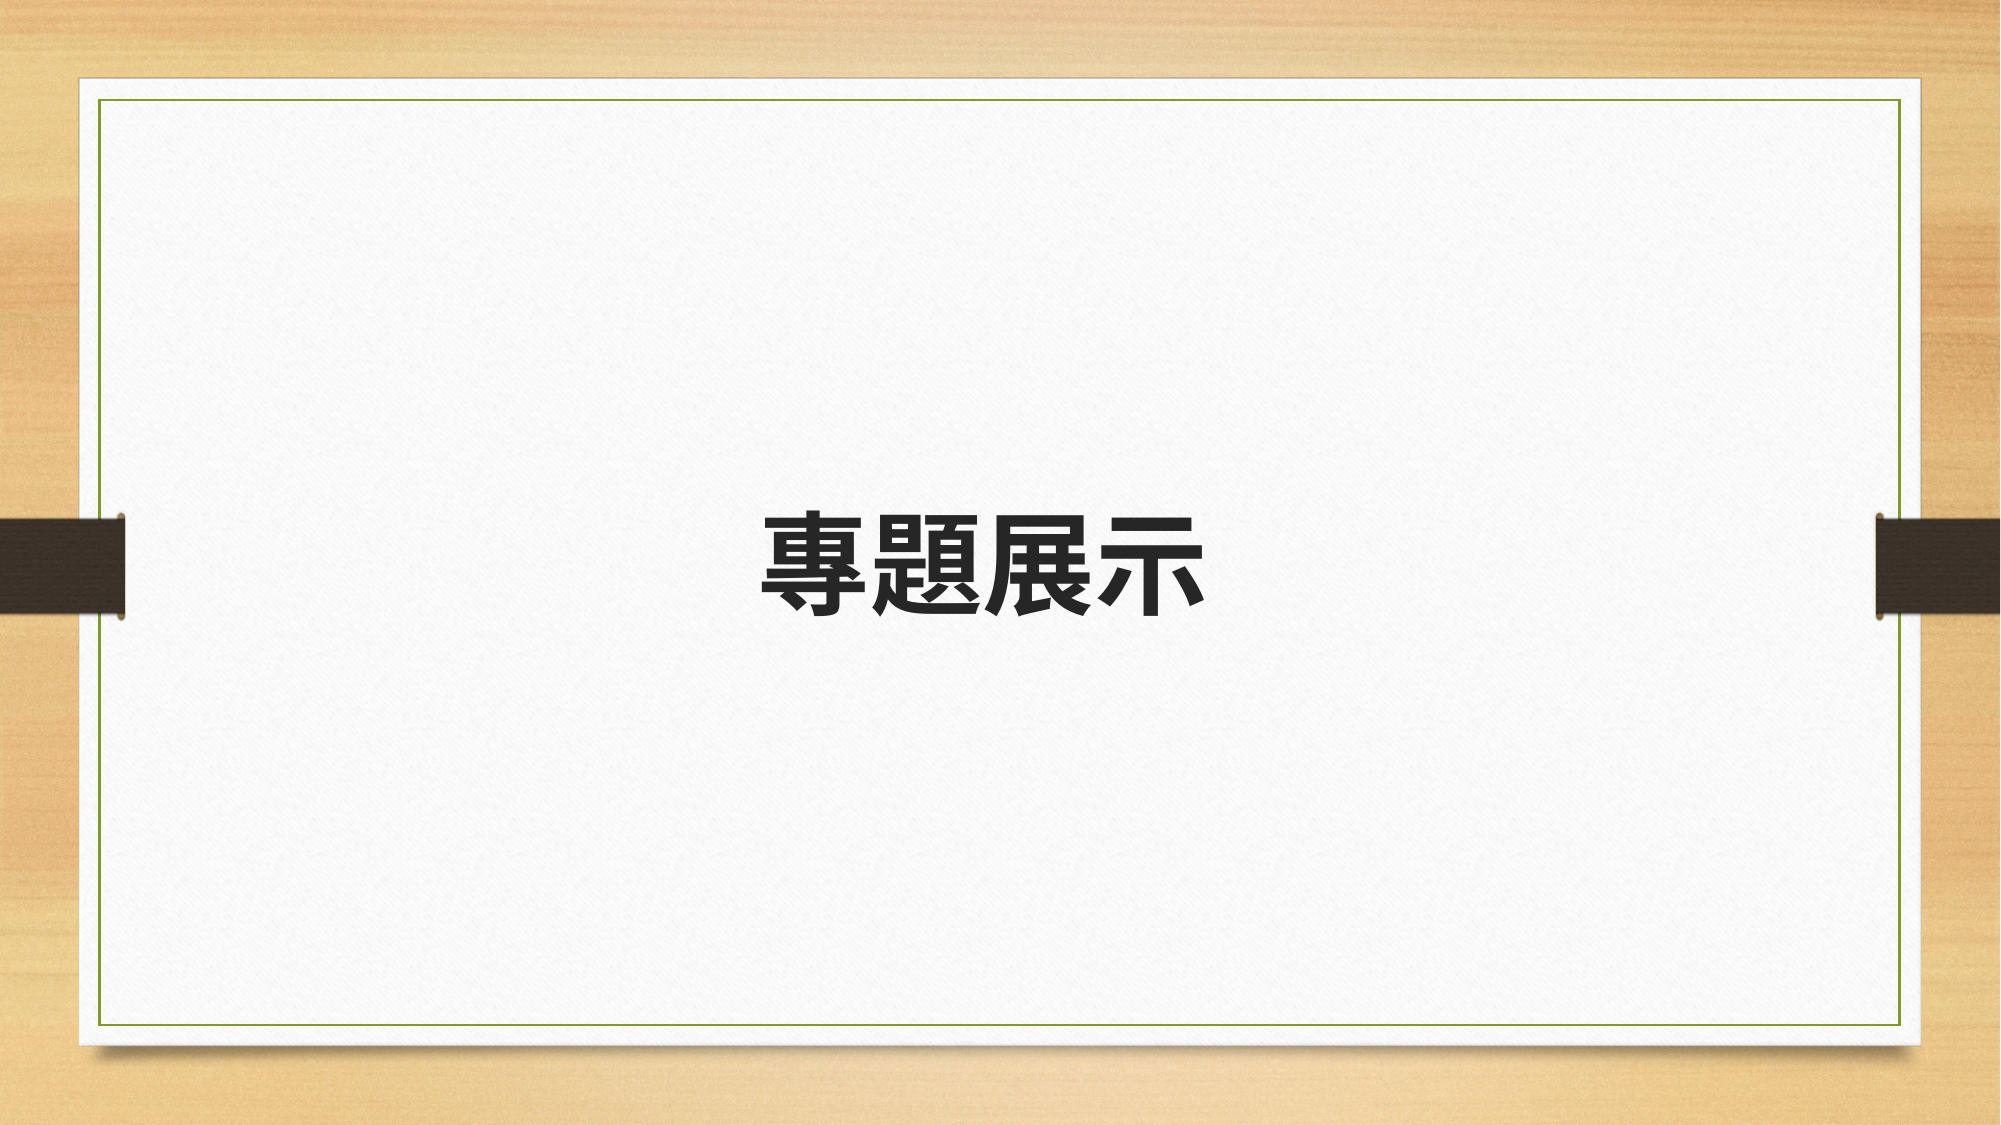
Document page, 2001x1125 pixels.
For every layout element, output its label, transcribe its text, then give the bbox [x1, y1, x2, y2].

picture [0, 0, 2001, 1125]
text_box 專題展示 [560, 444, 1405, 679]
